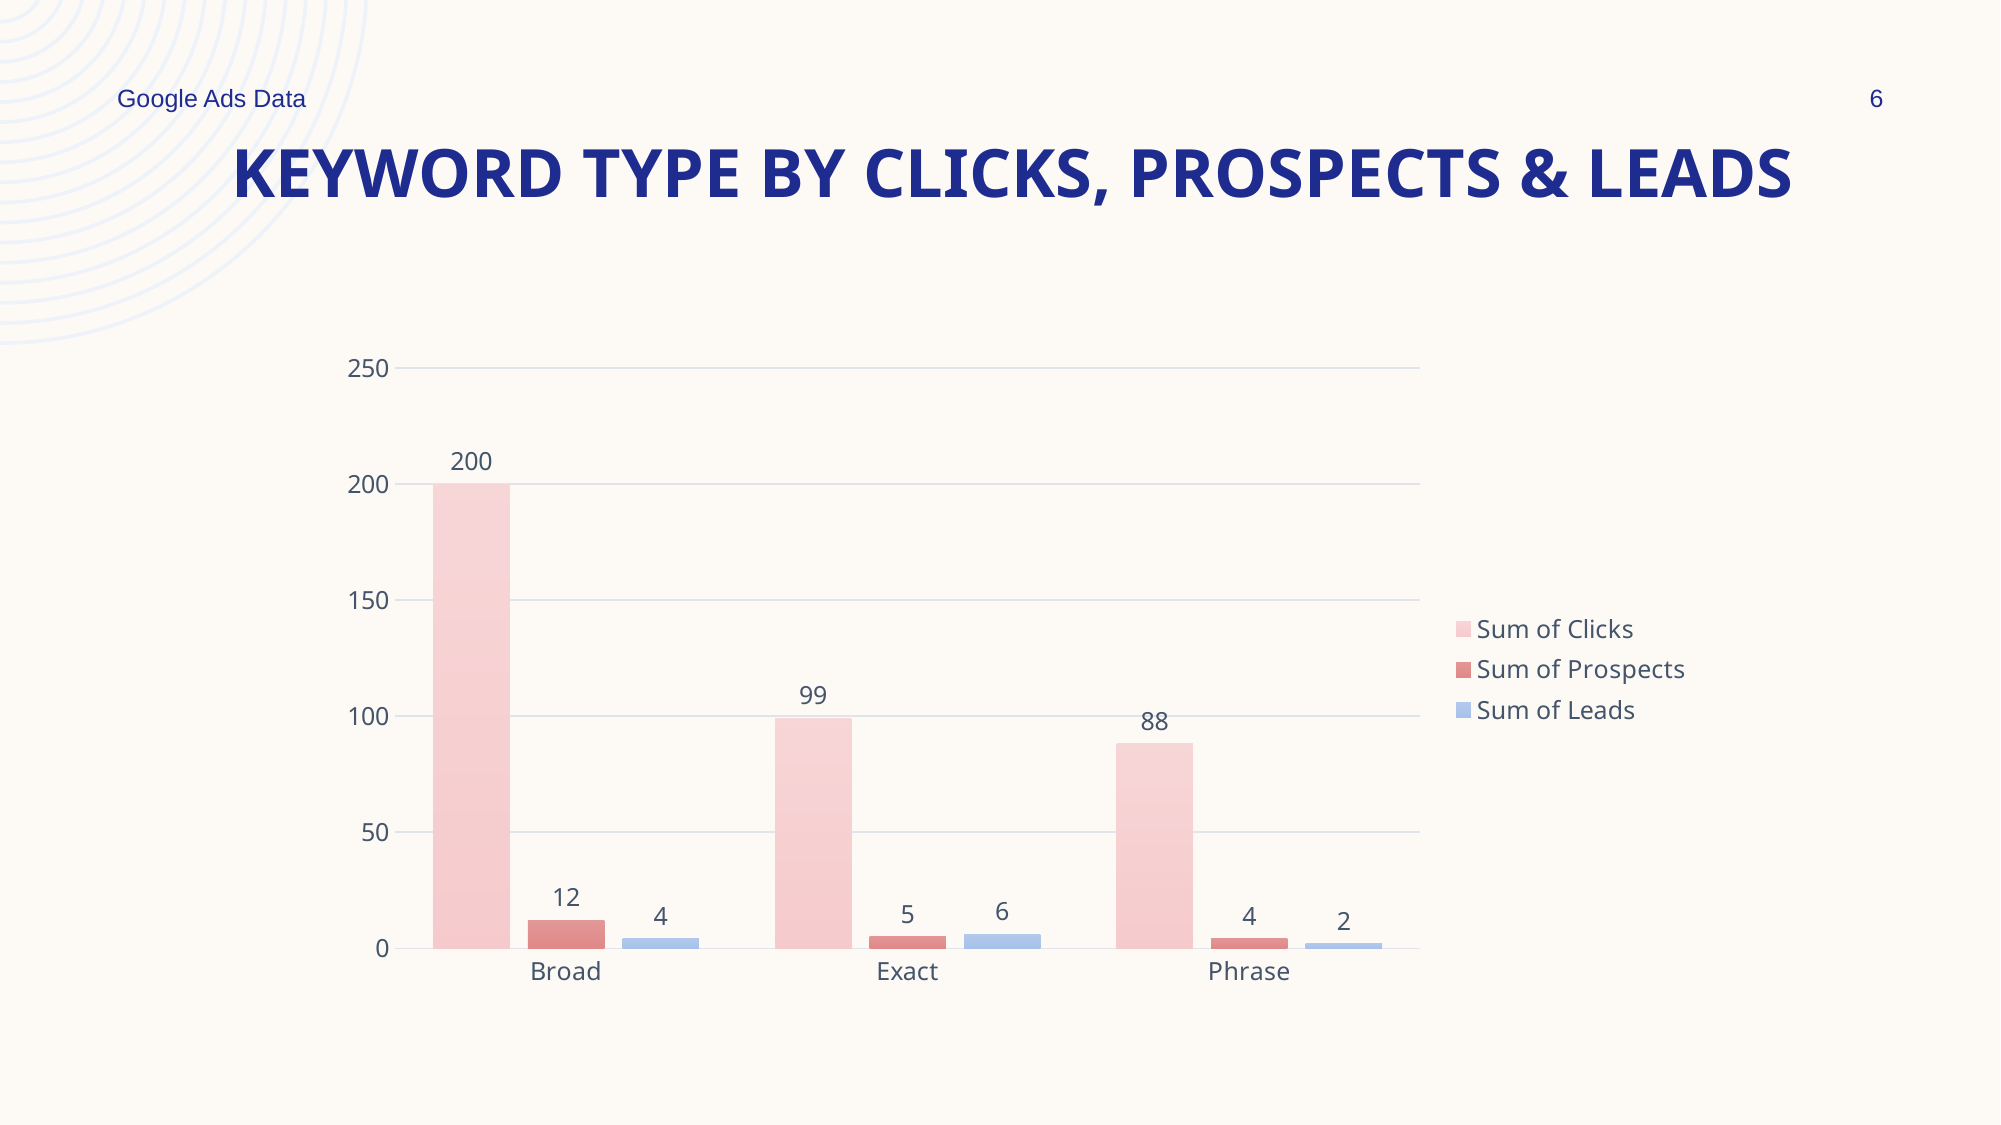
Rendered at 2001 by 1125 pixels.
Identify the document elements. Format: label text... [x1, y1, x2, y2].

slide_number 6 [1795, 75, 1958, 120]
chart [319, 337, 1707, 1002]
title Keyword type by clicks, prospects & leads [138, 123, 1889, 291]
footer Google Ads Data [101, 75, 627, 120]
